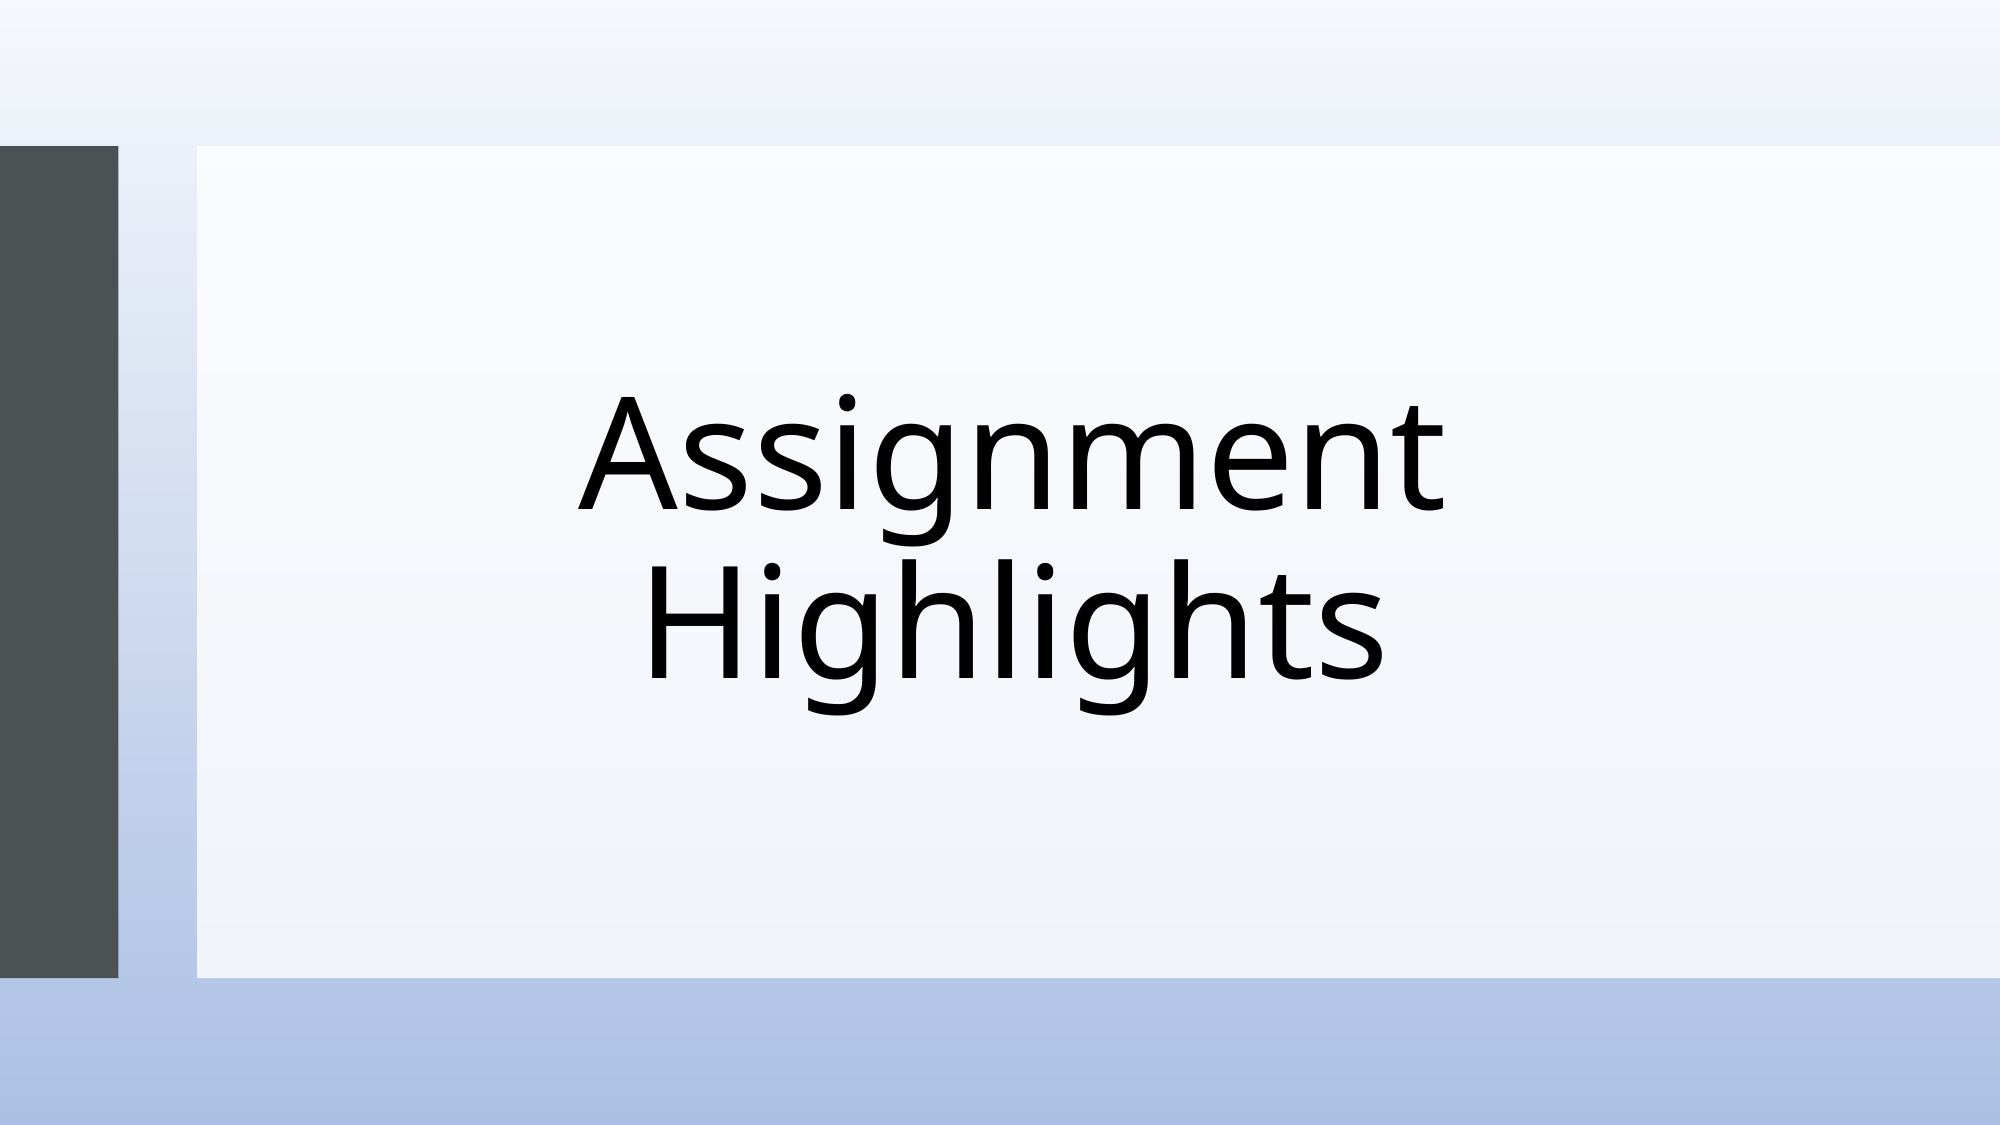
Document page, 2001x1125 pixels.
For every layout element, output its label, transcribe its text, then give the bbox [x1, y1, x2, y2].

text_box [0, 0, 2000, 1125]
title Assignment Highlights [224, 272, 1803, 815]
text_box [196, 145, 2000, 979]
text_box [0, 145, 119, 979]
